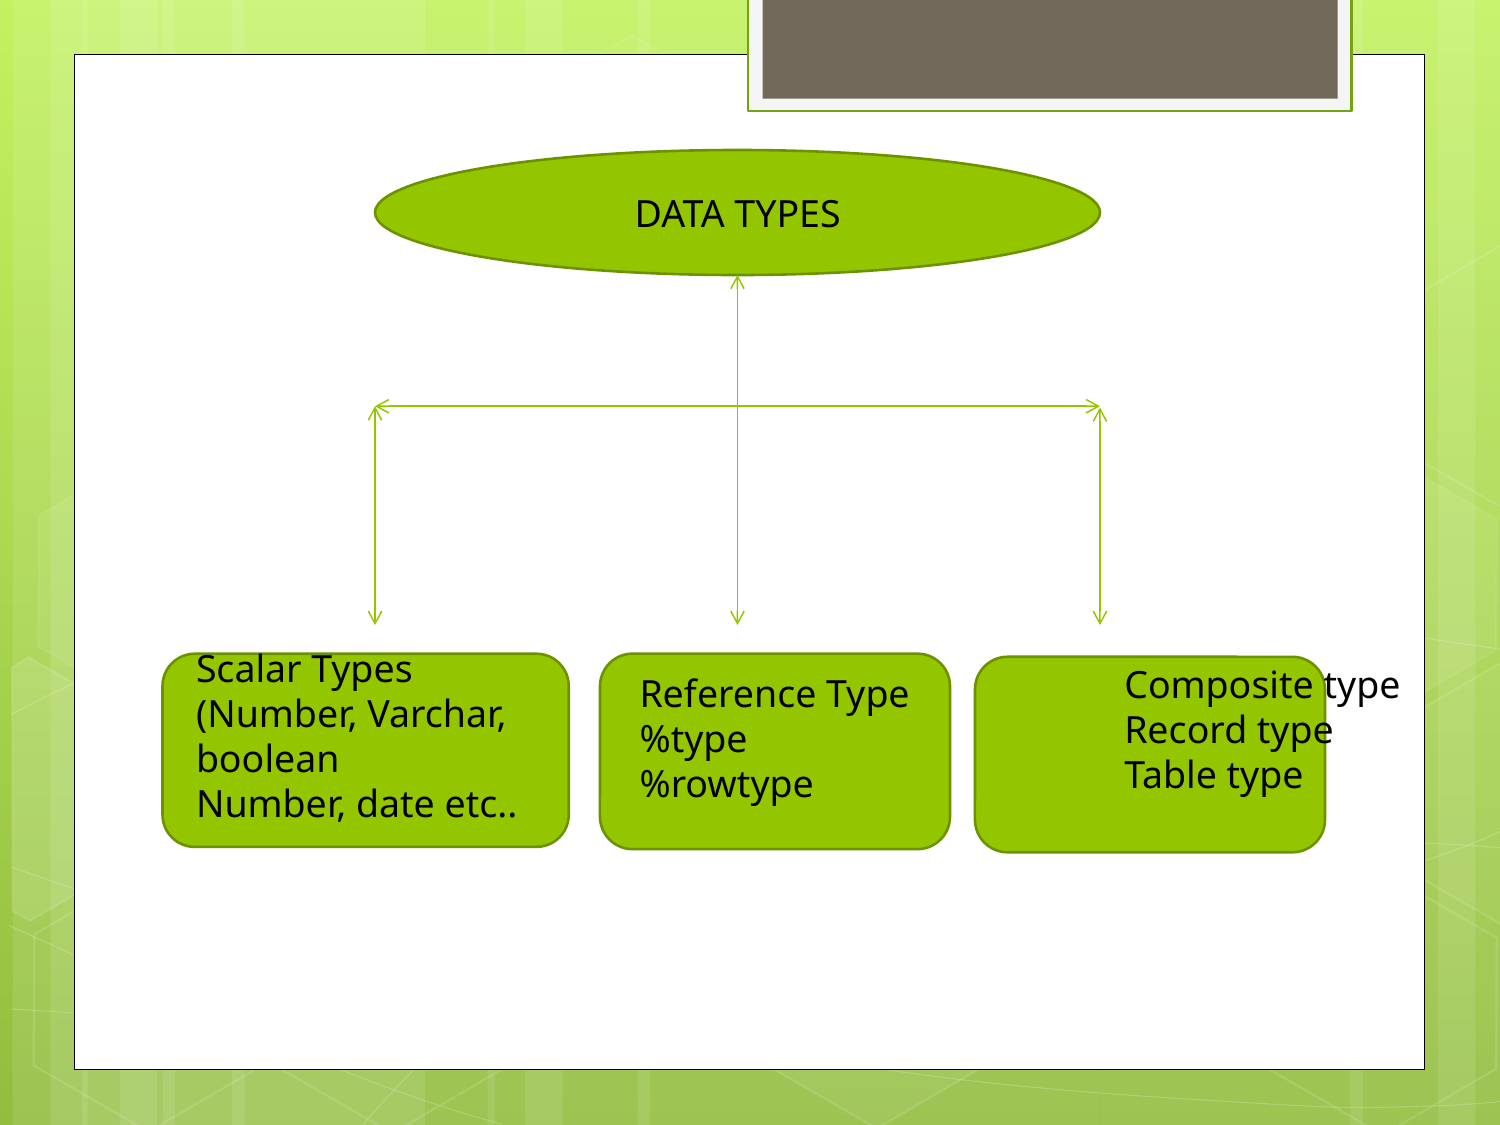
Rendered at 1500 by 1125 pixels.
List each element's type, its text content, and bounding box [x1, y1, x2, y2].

text_box Reference Type %type %rowtype [624, 662, 925, 813]
text_box Scalar Types (Number, Varchar, boolean Number, date etc.. [181, 637, 569, 832]
text_box [973, 655, 1327, 854]
text_box [598, 652, 952, 851]
text_box [373, 148, 1102, 277]
text_box [161, 655, 566, 849]
text_box DATA TYPES [456, 182, 1019, 242]
text_box Composite type Record type Table type [1109, 653, 1416, 804]
